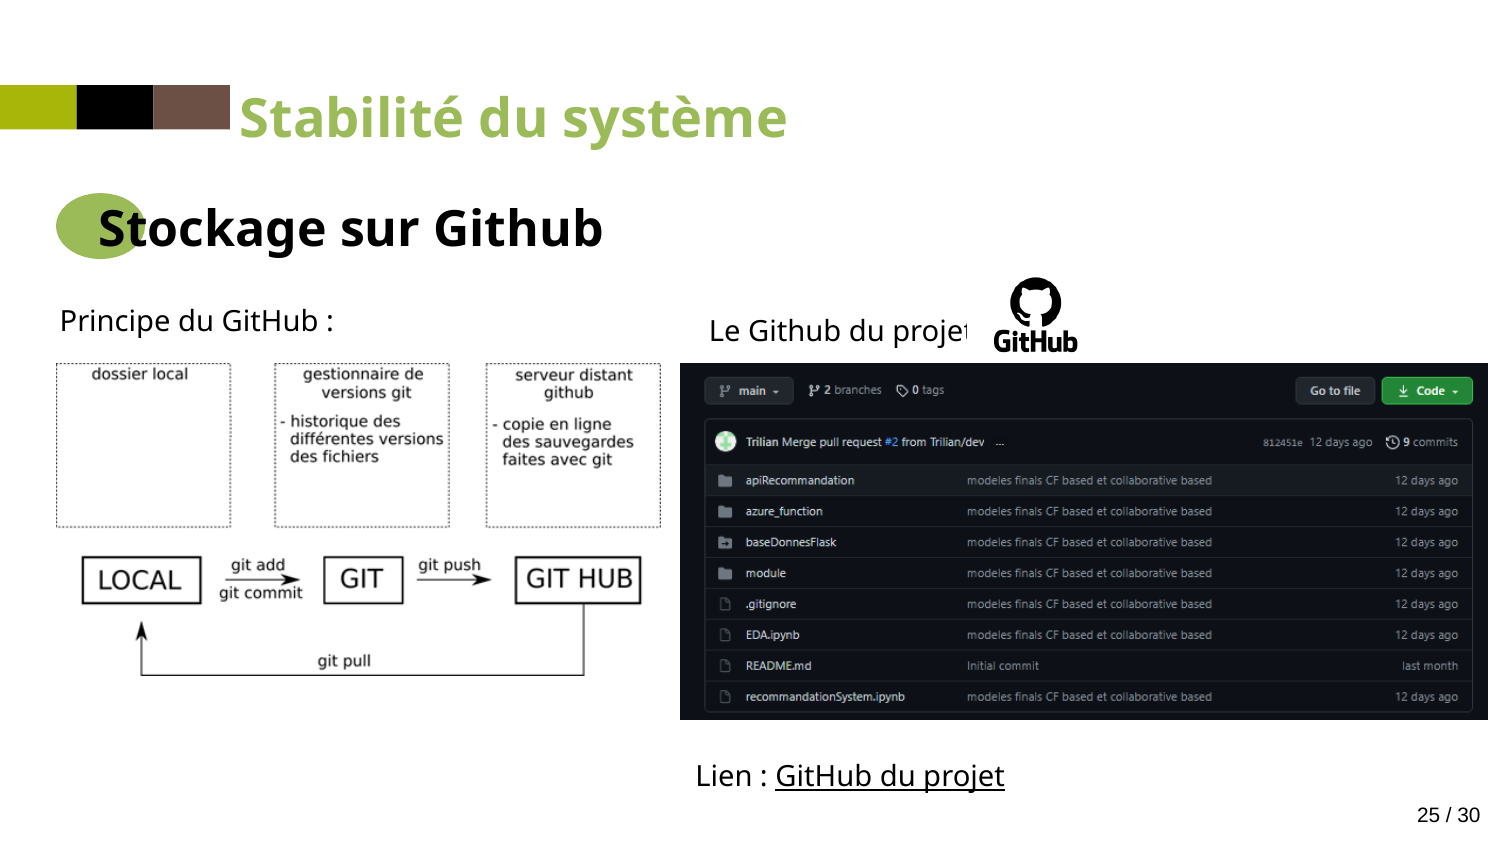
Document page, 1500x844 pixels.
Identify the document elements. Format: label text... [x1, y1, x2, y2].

text_box Le Github du projet : [694, 305, 963, 356]
text_box Stockage sur Github [98, 194, 1294, 257]
picture [55, 363, 661, 676]
footer 2525 / 30 [1394, 801, 1485, 827]
text_box Principe du GitHub : [44, 294, 465, 345]
picture [680, 363, 1488, 720]
text_box [55, 193, 117, 260]
picture [967, 276, 1104, 353]
text_box Lien : GitHub du projet [680, 750, 1325, 805]
title Stabilité du système [237, 81, 1207, 194]
